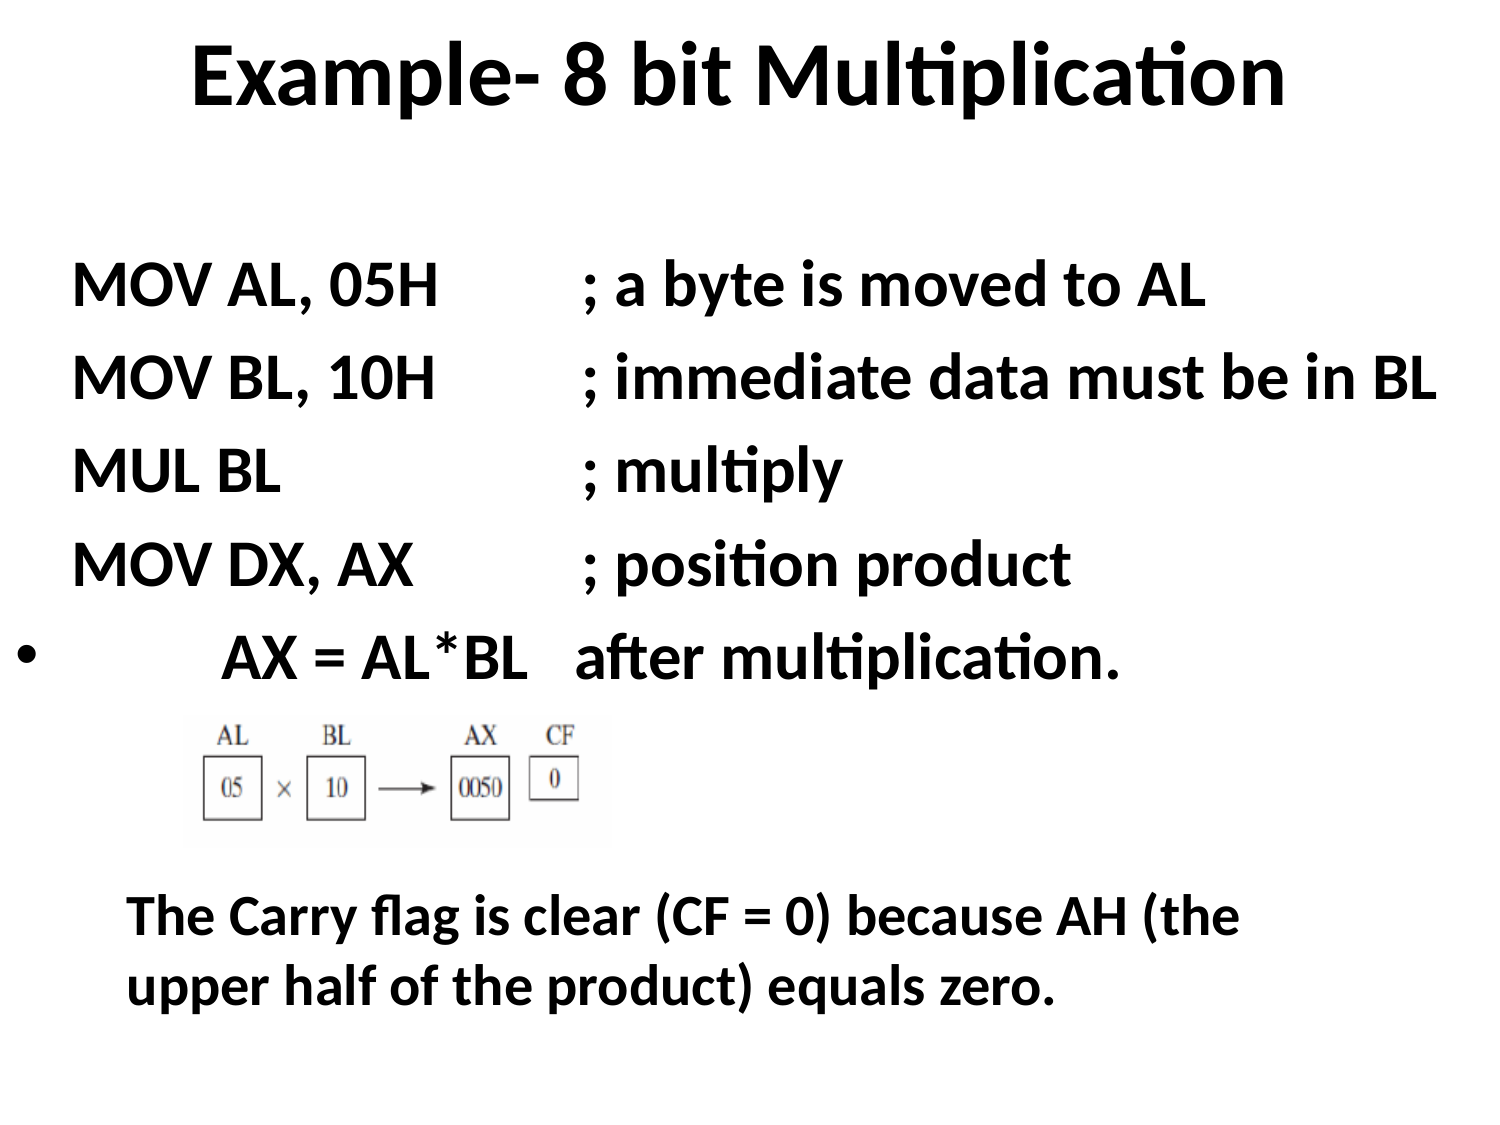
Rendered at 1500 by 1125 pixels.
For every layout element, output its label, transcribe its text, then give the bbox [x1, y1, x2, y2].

title Example- 8 bit Multiplication [75, 0, 1425, 138]
list MOV AL, 05H ; a byte is moved to AL MOV BL, 10H ; immediate data must be in BL MUL BL ; multiply MOV DX, AX ; position product AX = AL*BL after multiplication. [0, 231, 1459, 705]
picture [182, 715, 612, 848]
text_box The Carry flag is clear (CF = 0) because AH (the upper half of the product) equals zero. [112, 869, 1388, 1025]
